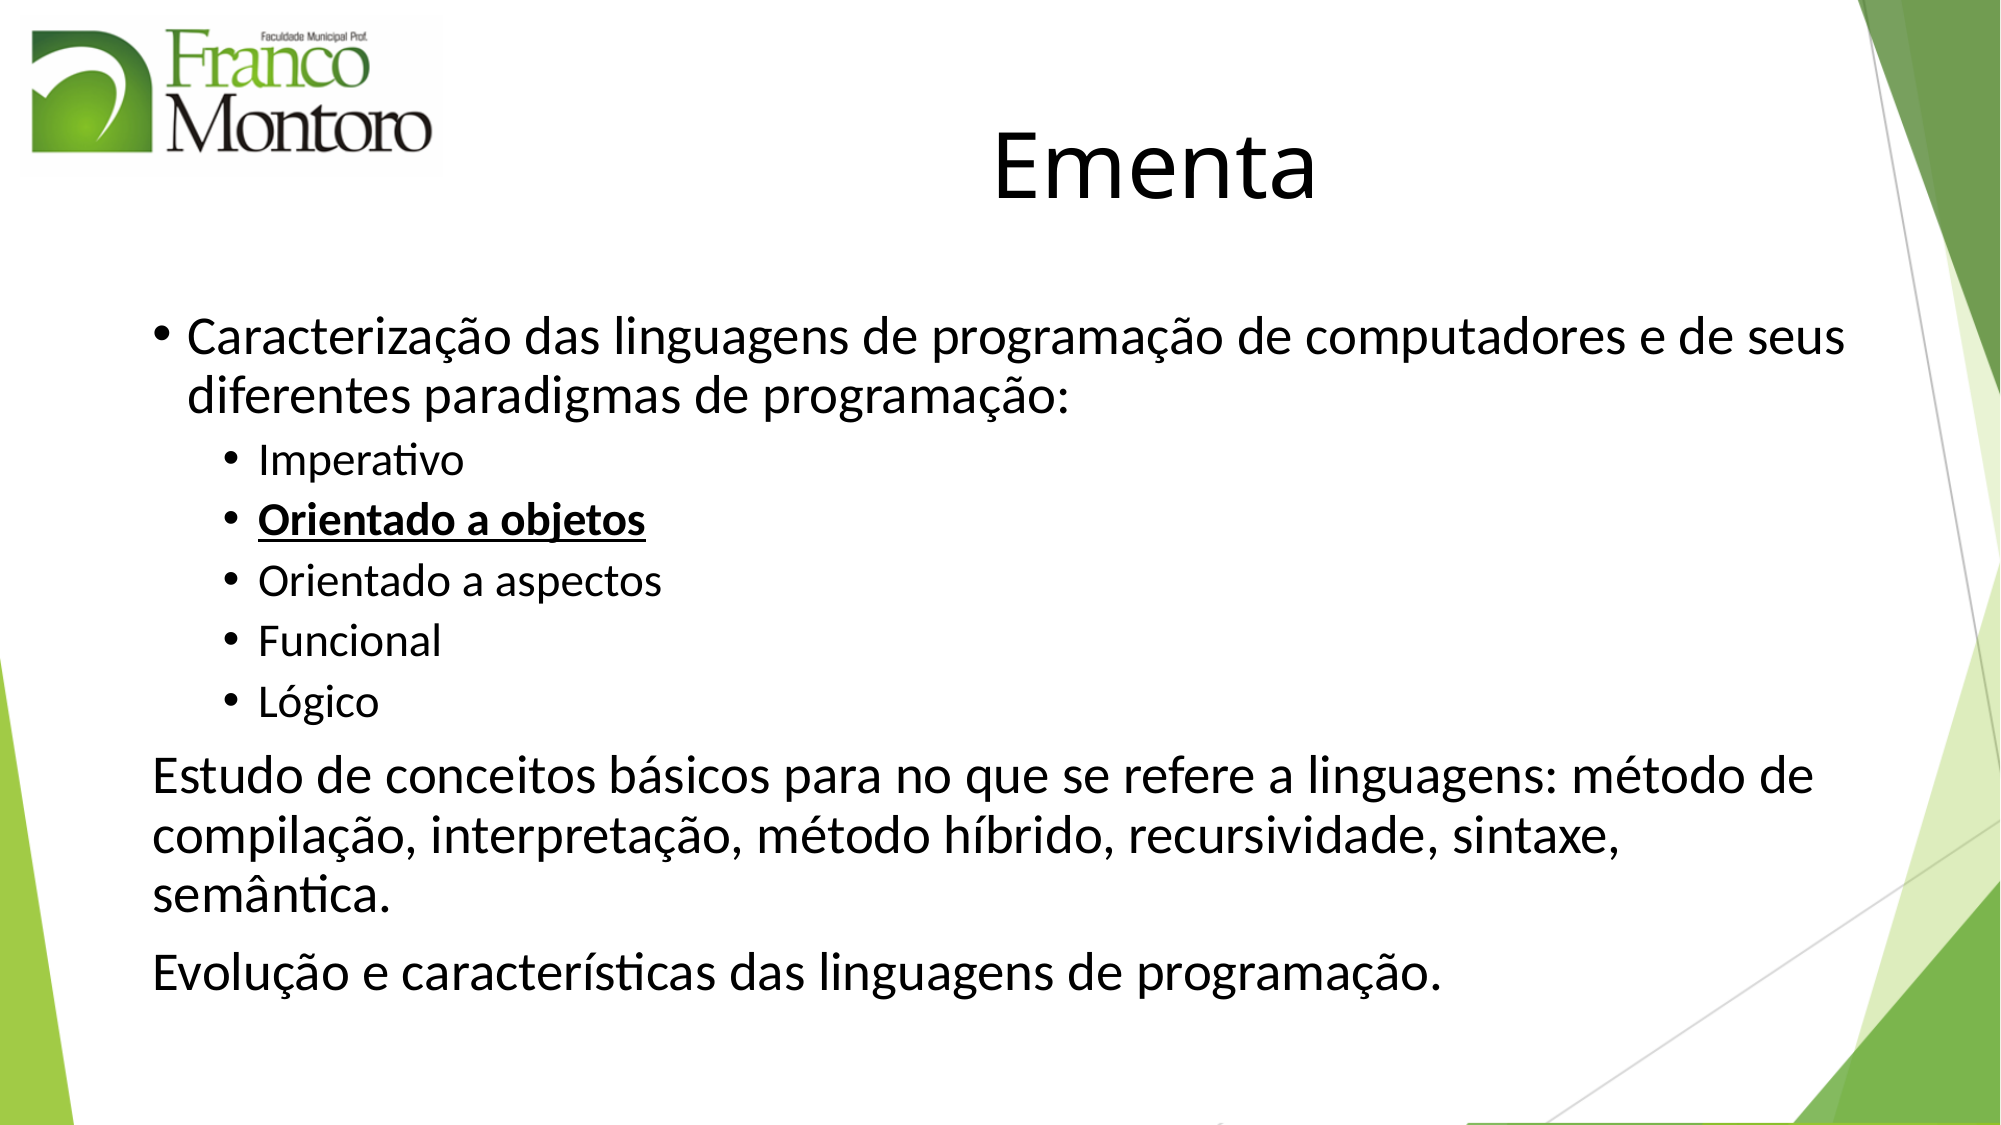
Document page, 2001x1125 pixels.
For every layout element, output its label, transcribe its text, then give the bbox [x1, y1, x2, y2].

picture [0, 0, 2001, 1125]
list Caracterização das linguagens de programação de computadores e de seus diferentes paradigmas de programação: Imperativo Orientado a objetos Orientado a aspectos Funcional Lógico Estudo de conceitos básicos para no que se refere a linguagens: método de compilação, interpretação, método híbrido, recursividade, sintaxe, semântica. Evolução e características das linguagens de programação. [137, 299, 1863, 1014]
title Ementa [448, 59, 1863, 278]
